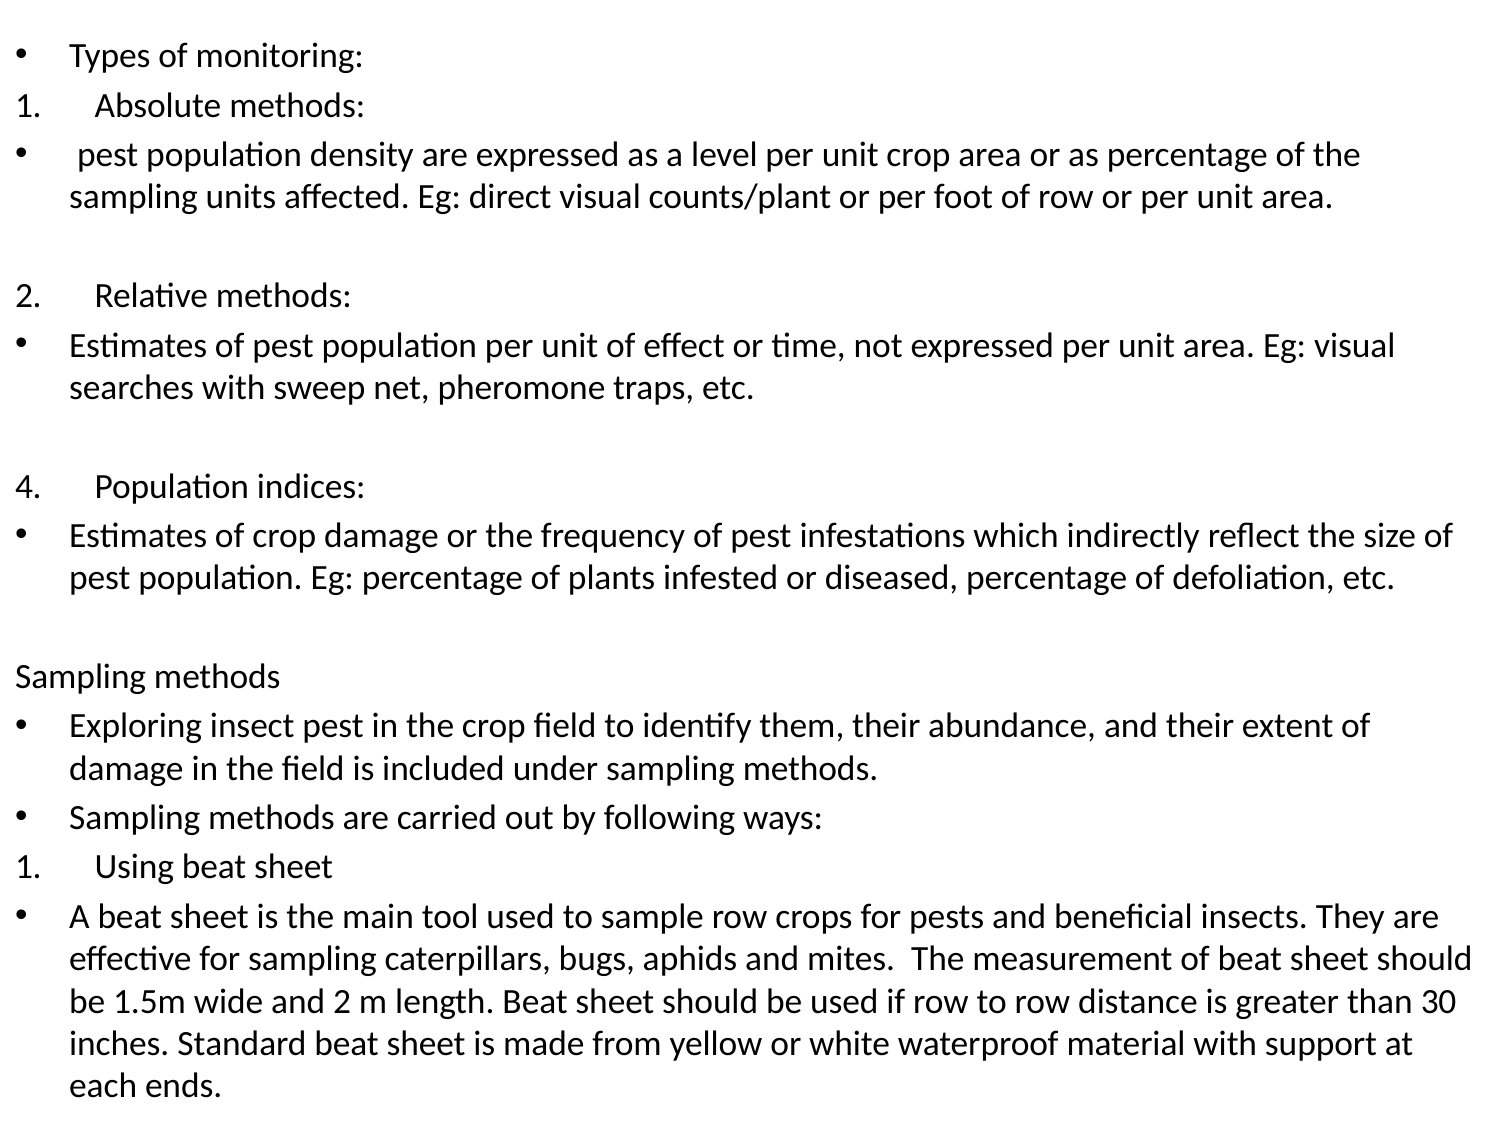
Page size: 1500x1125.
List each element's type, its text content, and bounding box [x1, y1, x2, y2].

list Types of monitoring: 1. Absolute methods: pest population density are expressed as a level per unit crop area or as percentage of the sampling units affected. Eg: direct visual counts/plant or per foot of row or per unit area. 2. Relative methods: Estimates of pest population per unit of effect or time, not expressed per unit area. Eg: visual searches with sweep net, pheromone traps, etc. 4. Population indices: Estimates of crop damage or the frequency of pest infestations which indirectly reflect the size of pest population. Eg: percentage of plants infested or diseased, percentage of defoliation, etc. Sampling methods Exploring insect pest in the crop field to identify them, their abundance, and their extent of damage in the field is included under sampling methods. Sampling methods are carried out by following ways: 1. Using beat sheet A beat sheet is the main tool used to sample row crops for pests and beneficial insects. They are effective for sampling caterpillars, bugs, aphids and mites. The measurement of beat sheet should be 1.5m wide and 2 m length. Beat sheet should be used if row to row distance is greater than 30 inches. Standard beat sheet is made from yellow or white waterproof material with support at each ends. [0, 24, 1488, 1125]
